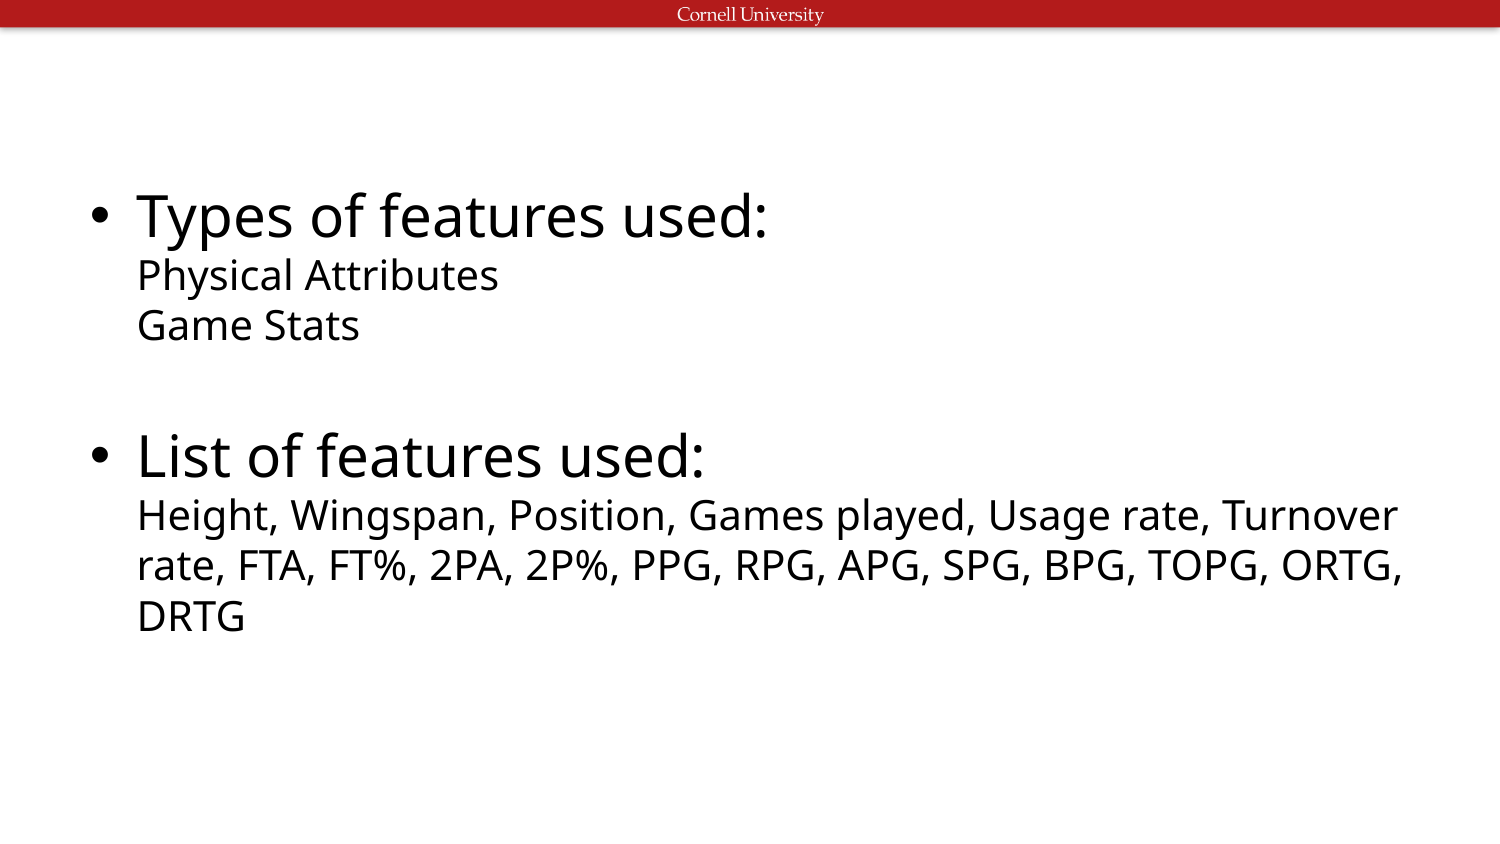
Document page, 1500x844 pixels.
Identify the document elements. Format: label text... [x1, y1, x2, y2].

picture [673, 0, 825, 43]
text_box Types of features used: Physical Attributes Game Stats List of features used: Height, Wingspan, Position, Games played, Usage rate, Turnover rate, FTA, FT%, 2PA, 2P%, PPG, RPG, APG, SPG, BPG, TOPG, ORTG, DRTG [74, 171, 1488, 787]
